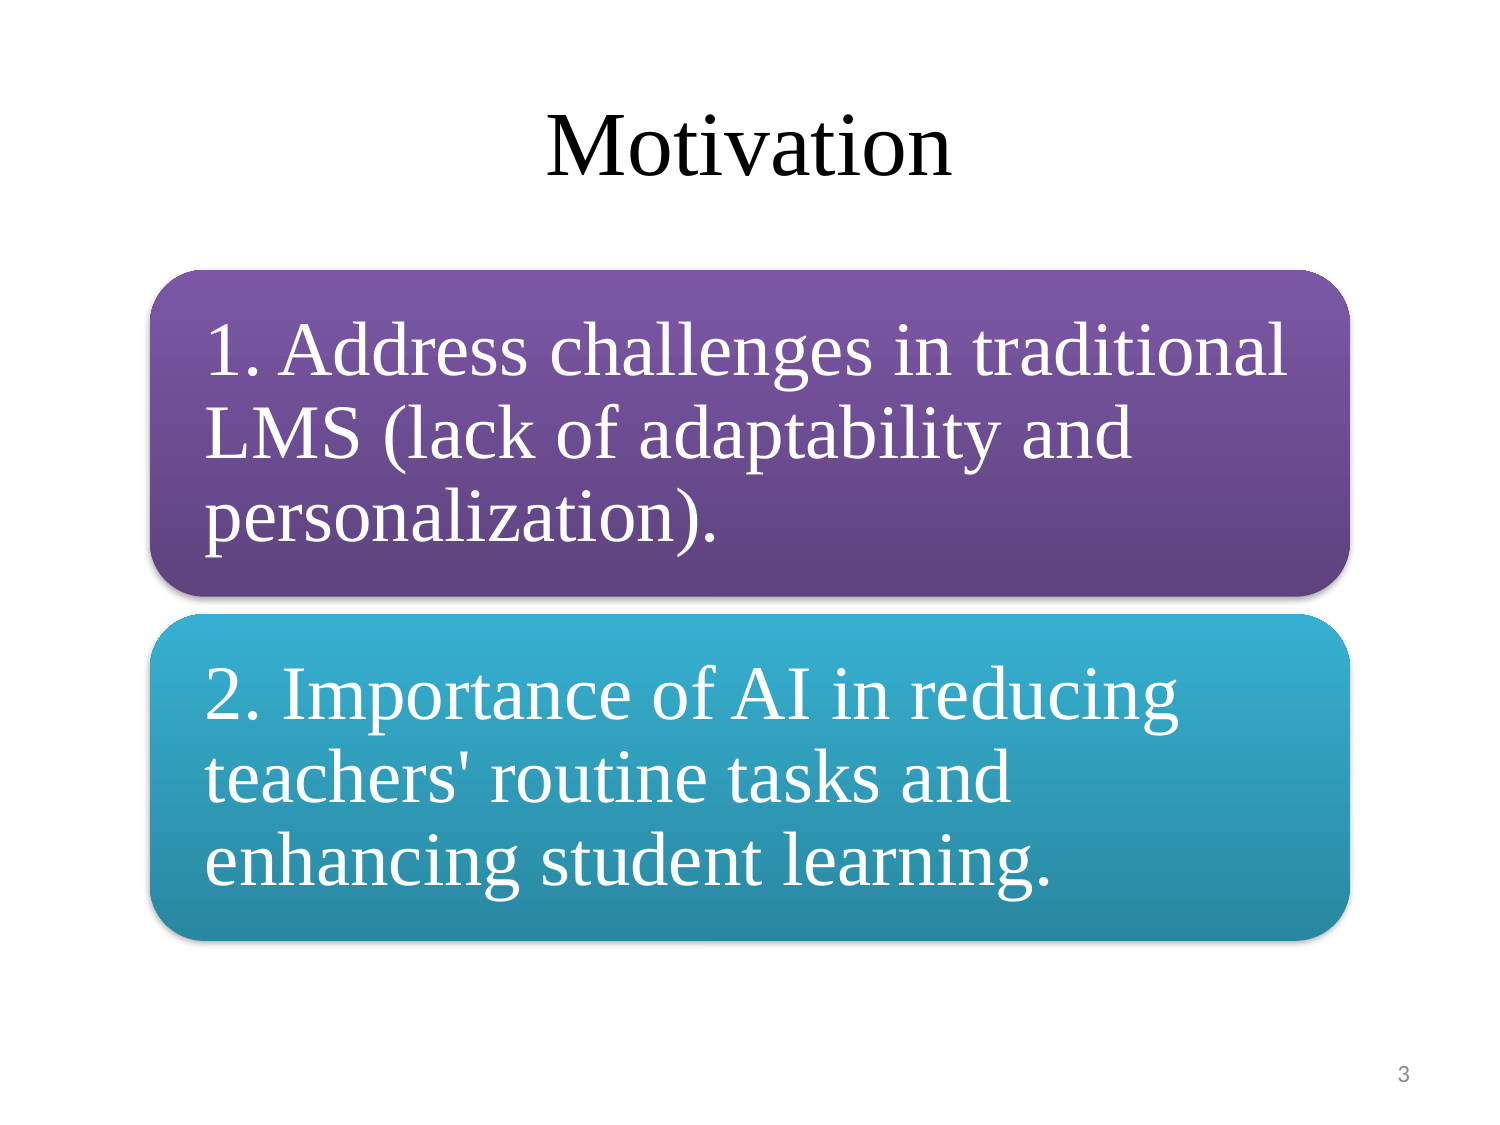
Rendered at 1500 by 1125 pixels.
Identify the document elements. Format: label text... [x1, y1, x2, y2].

slide_number 3 [1074, 1042, 1425, 1103]
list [149, 265, 1351, 946]
title Motivation [75, 45, 1425, 233]
